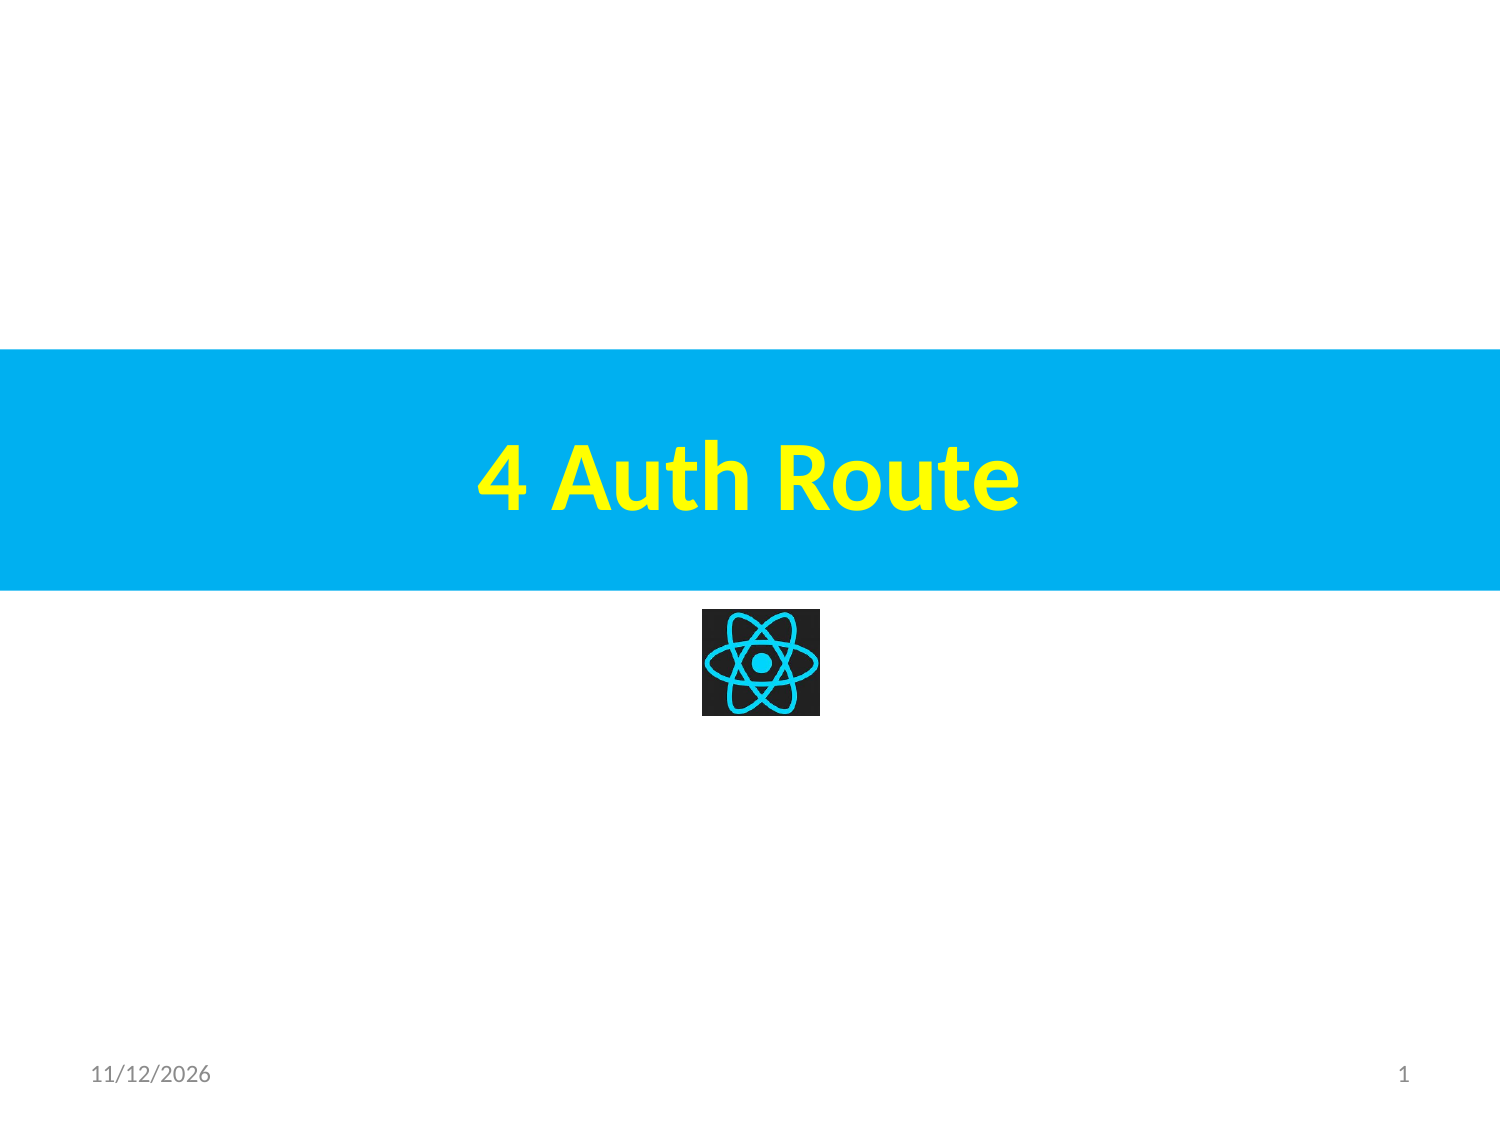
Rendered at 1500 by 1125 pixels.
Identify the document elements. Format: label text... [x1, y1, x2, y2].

slide_number 1 [1074, 1042, 1425, 1103]
picture [702, 609, 821, 716]
title 4 Auth Route [0, 349, 1500, 591]
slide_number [75, 1042, 425, 1103]
